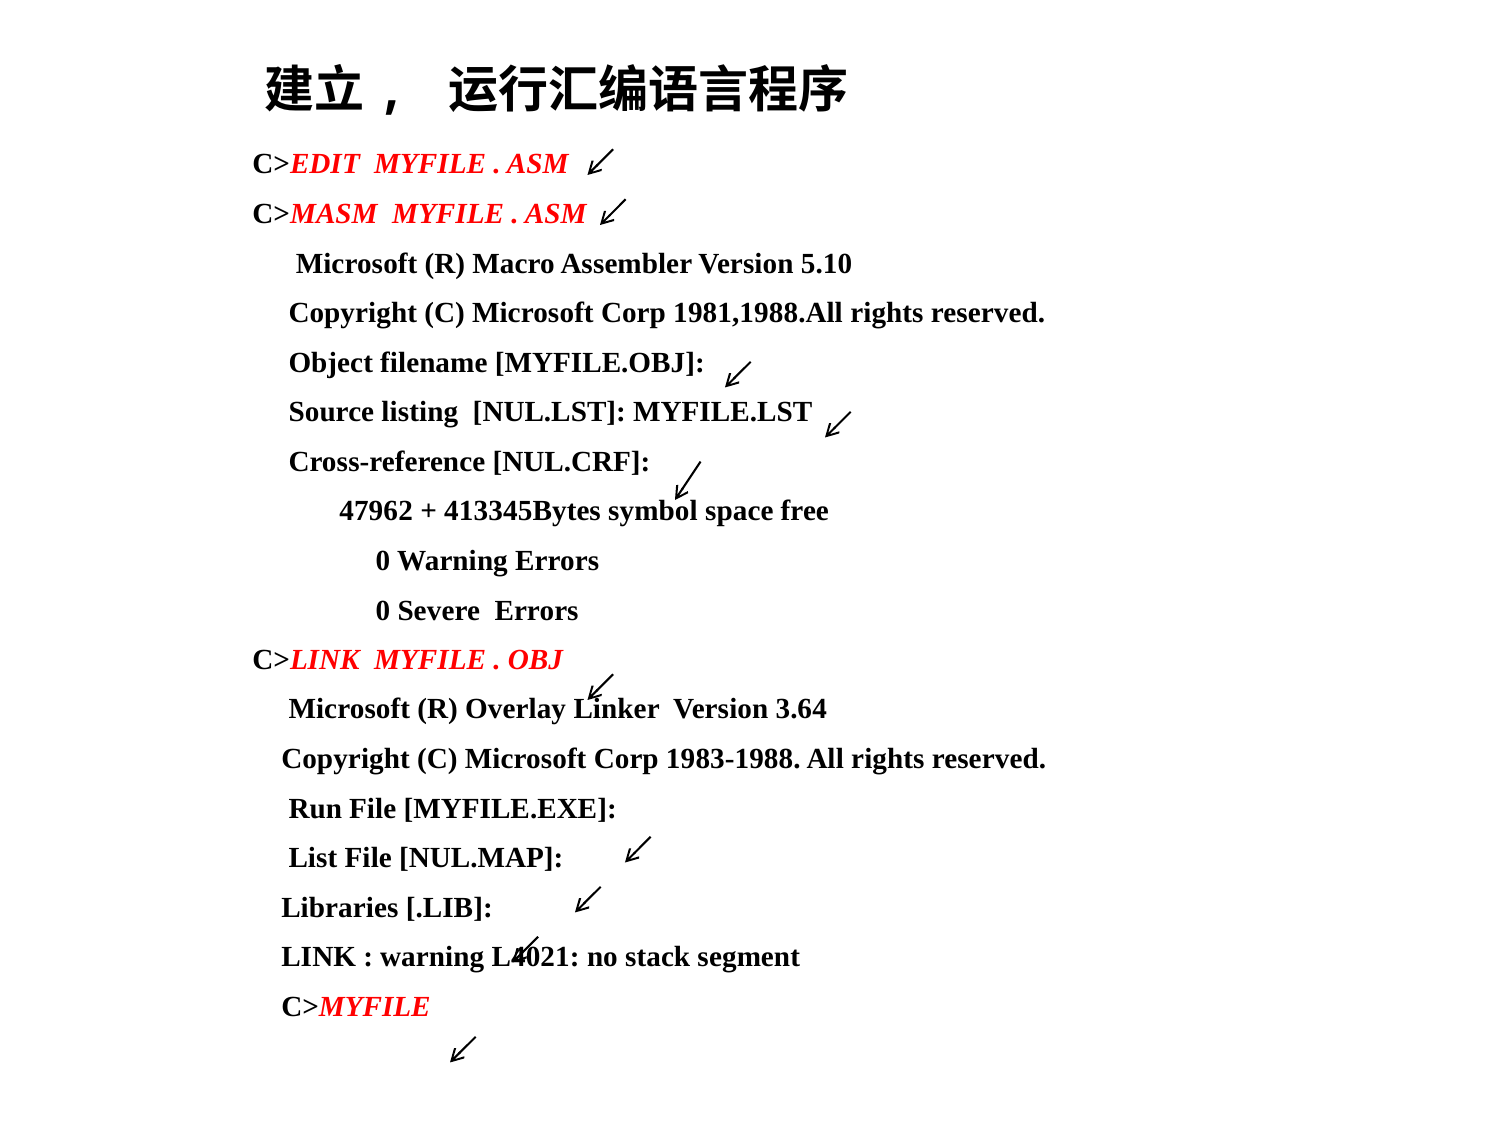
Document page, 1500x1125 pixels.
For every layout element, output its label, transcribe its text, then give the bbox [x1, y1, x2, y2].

text_box [600, 199, 626, 225]
text_box [587, 149, 613, 175]
text_box [574, 887, 601, 913]
text_box [587, 674, 613, 700]
text_box [724, 362, 751, 388]
text_box [450, 1037, 476, 1063]
text_box [512, 937, 538, 963]
text_box [675, 462, 701, 500]
text_box C>EDIT MYFILE . ASM C>MASM MYFILE . ASM Microsoft (R) Macro Assembler Version 5.10 Copyright (C) Microsoft Corp 1981,1988.All rights reserved. Object filename [MYFILE.OBJ]: Source listing [NUL.LST]: MYFILE.LST Cross-reference [NUL.CRF]: 47962 + 413345Bytes symbol space free 0 Warning Errors 0 Severe Errors C>LINK MYFILE . OBJ Microsoft (R) Overlay Linker Version 3.64 Copyright (C) Microsoft Corp 1983-1988. All rights reserved. Run File [MYFILE.EXE]: List File [NUL.MAP]: Libraries [.LIB]: LINK : warning L4021: no stack segment C>MYFILE [237, 137, 1088, 1030]
text_box 建立, 运行汇编语言程序 [249, 49, 1188, 125]
text_box [825, 412, 851, 438]
text_box [624, 837, 651, 863]
